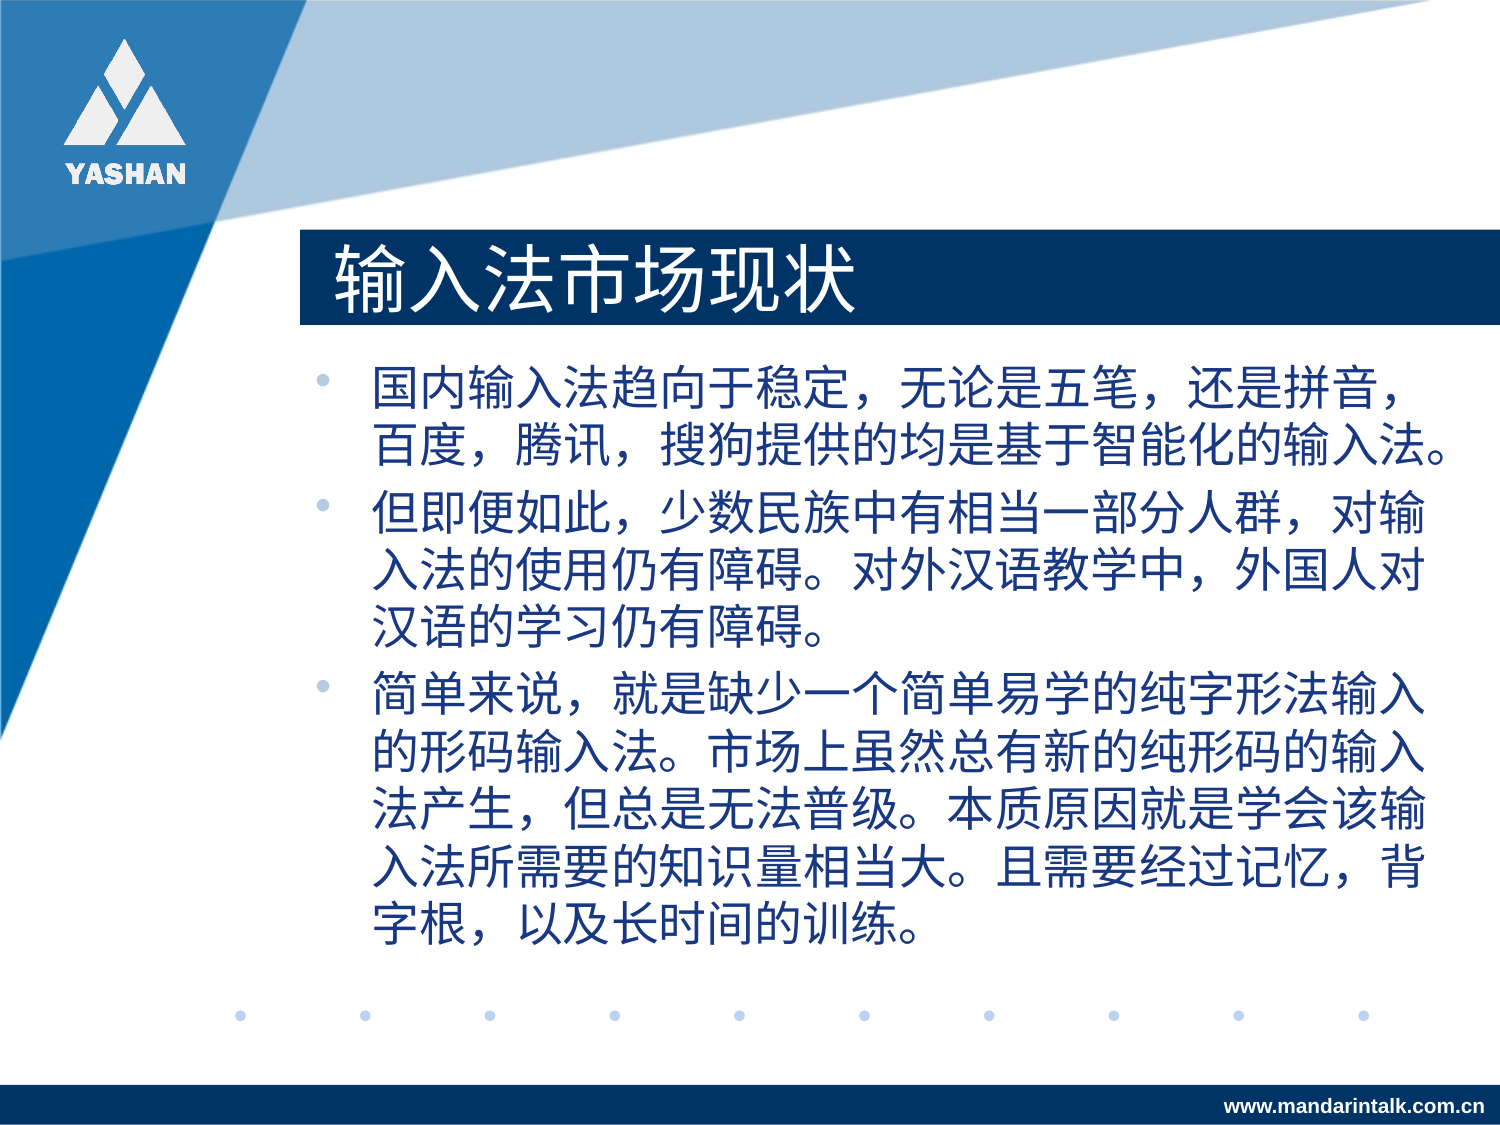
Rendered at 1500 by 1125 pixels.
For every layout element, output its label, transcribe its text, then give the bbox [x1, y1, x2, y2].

title 输入法市场现状 [300, 229, 1500, 325]
picture [0, 0, 1500, 842]
list 国内输入法趋向于稳定，无论是五笔，还是拼音，百度，腾讯，搜狗提供的均是基于智能化的输入法。 但即便如此，少数民族中有相当一部分人群，对输入法的使用仍有障碍。对外汉语教学中，外国人对汉语的学习仍有障碍。 简单来说，就是缺少一个简单易学的纯字形法输入的形码输入法。市场上虽然总有新的纯形码的输入法产生，但总是无法普级。本质原因就是学会该输入法所需要的知识量相当大。且需要经过记忆，背字根，以及长时间的训练。 [300, 350, 1475, 1013]
